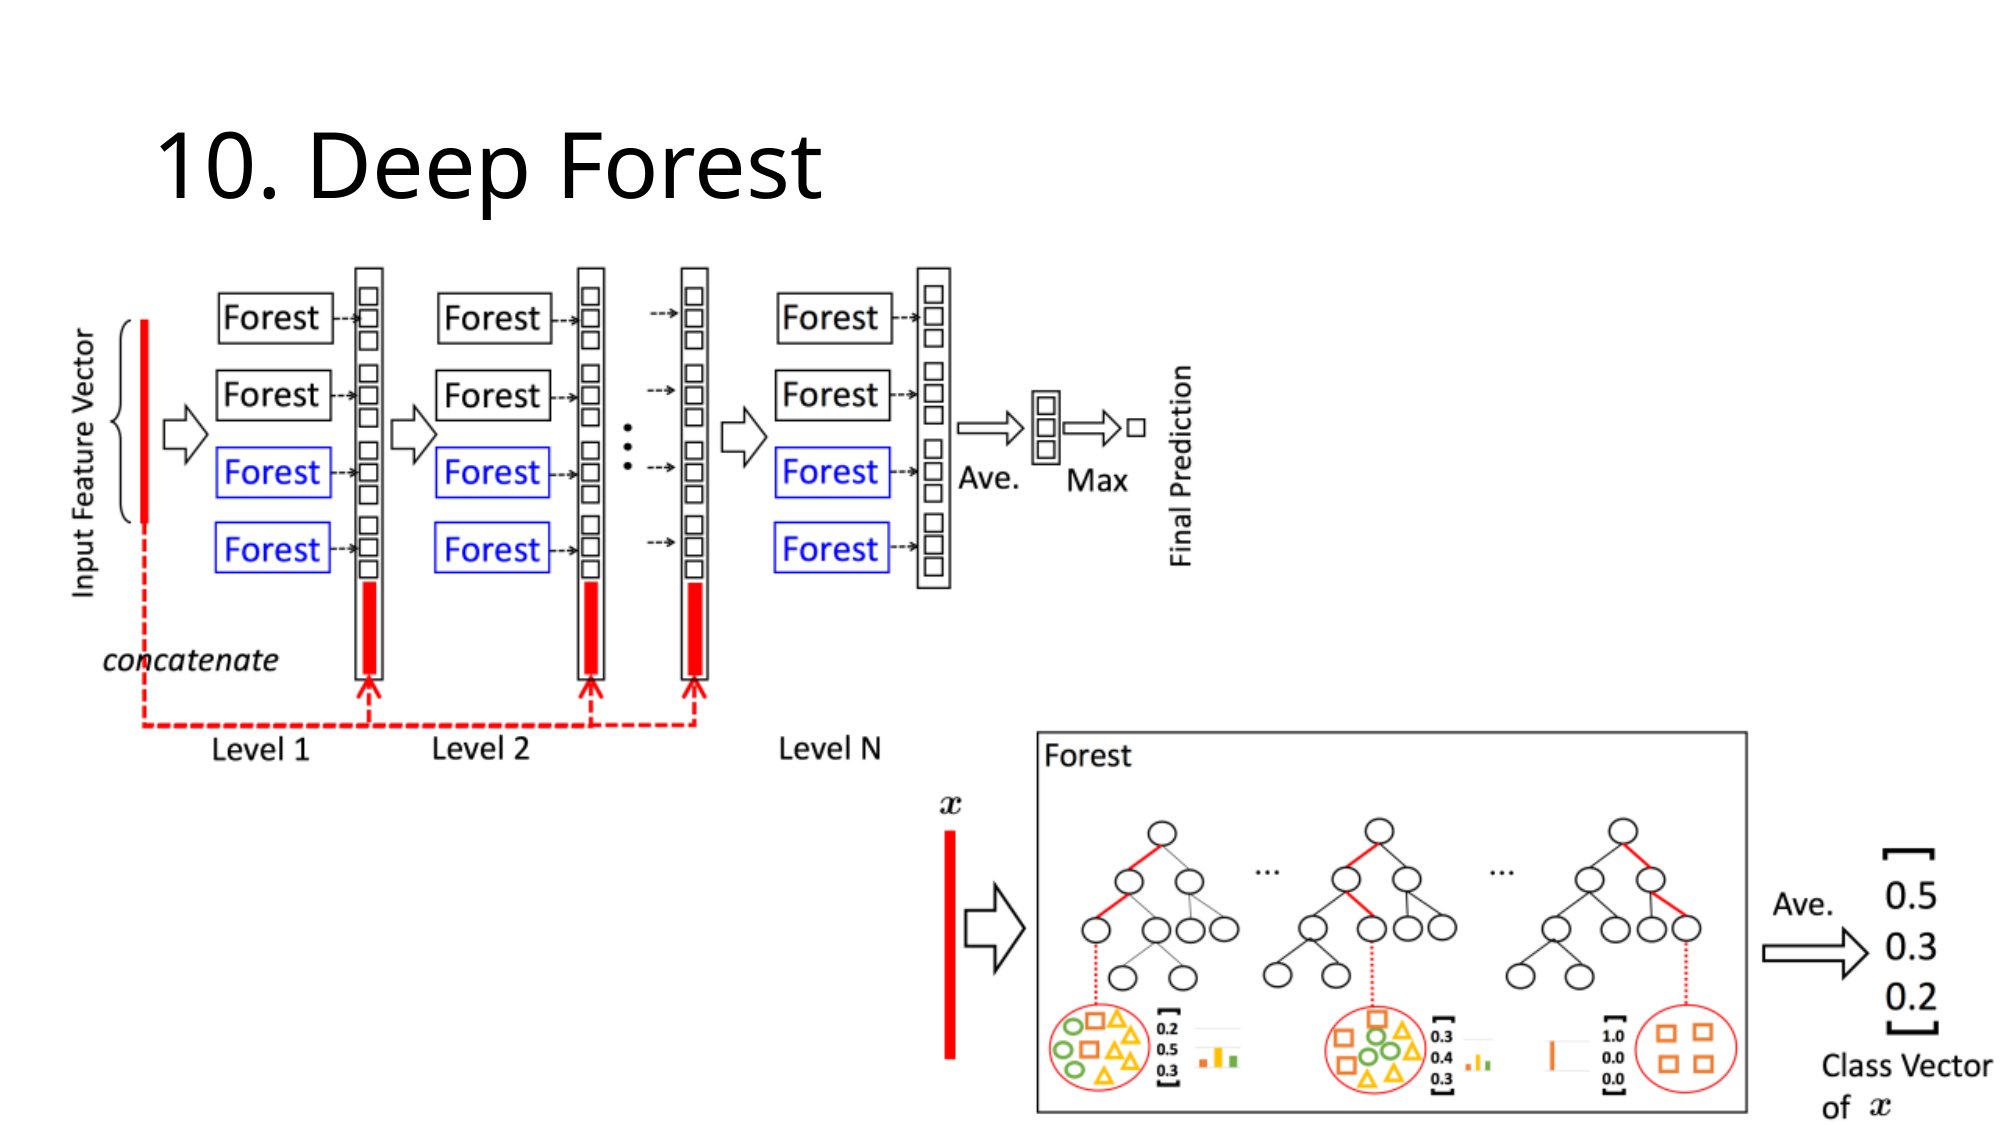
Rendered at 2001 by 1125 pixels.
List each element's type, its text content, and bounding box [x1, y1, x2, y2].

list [52, 240, 1222, 782]
picture [937, 724, 2000, 1125]
title 10. Deep Forest [137, 59, 1863, 278]
